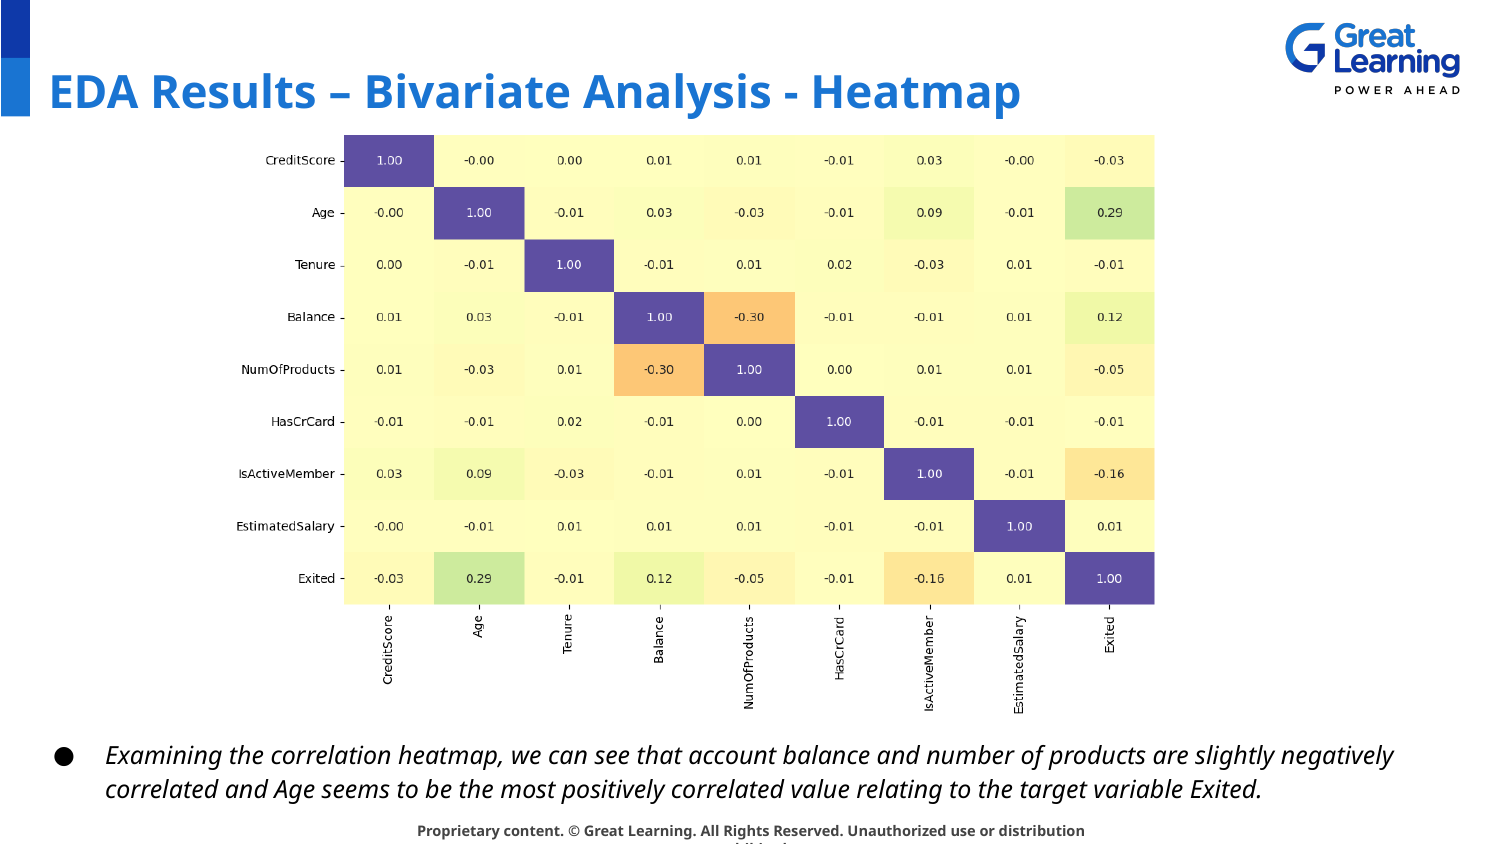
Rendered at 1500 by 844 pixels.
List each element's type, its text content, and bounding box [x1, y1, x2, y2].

list Examining the correlation heatmap, we can see that account balance and number of products are slightly negatively correlated and Age seems to be the most positively correlated value relating to the target variable Exited. [15, 719, 1431, 844]
title EDA Results – Bivariate Analysis - Heatmap [33, 47, 1431, 142]
picture [1258, 11, 1487, 106]
picture [232, 123, 1155, 720]
